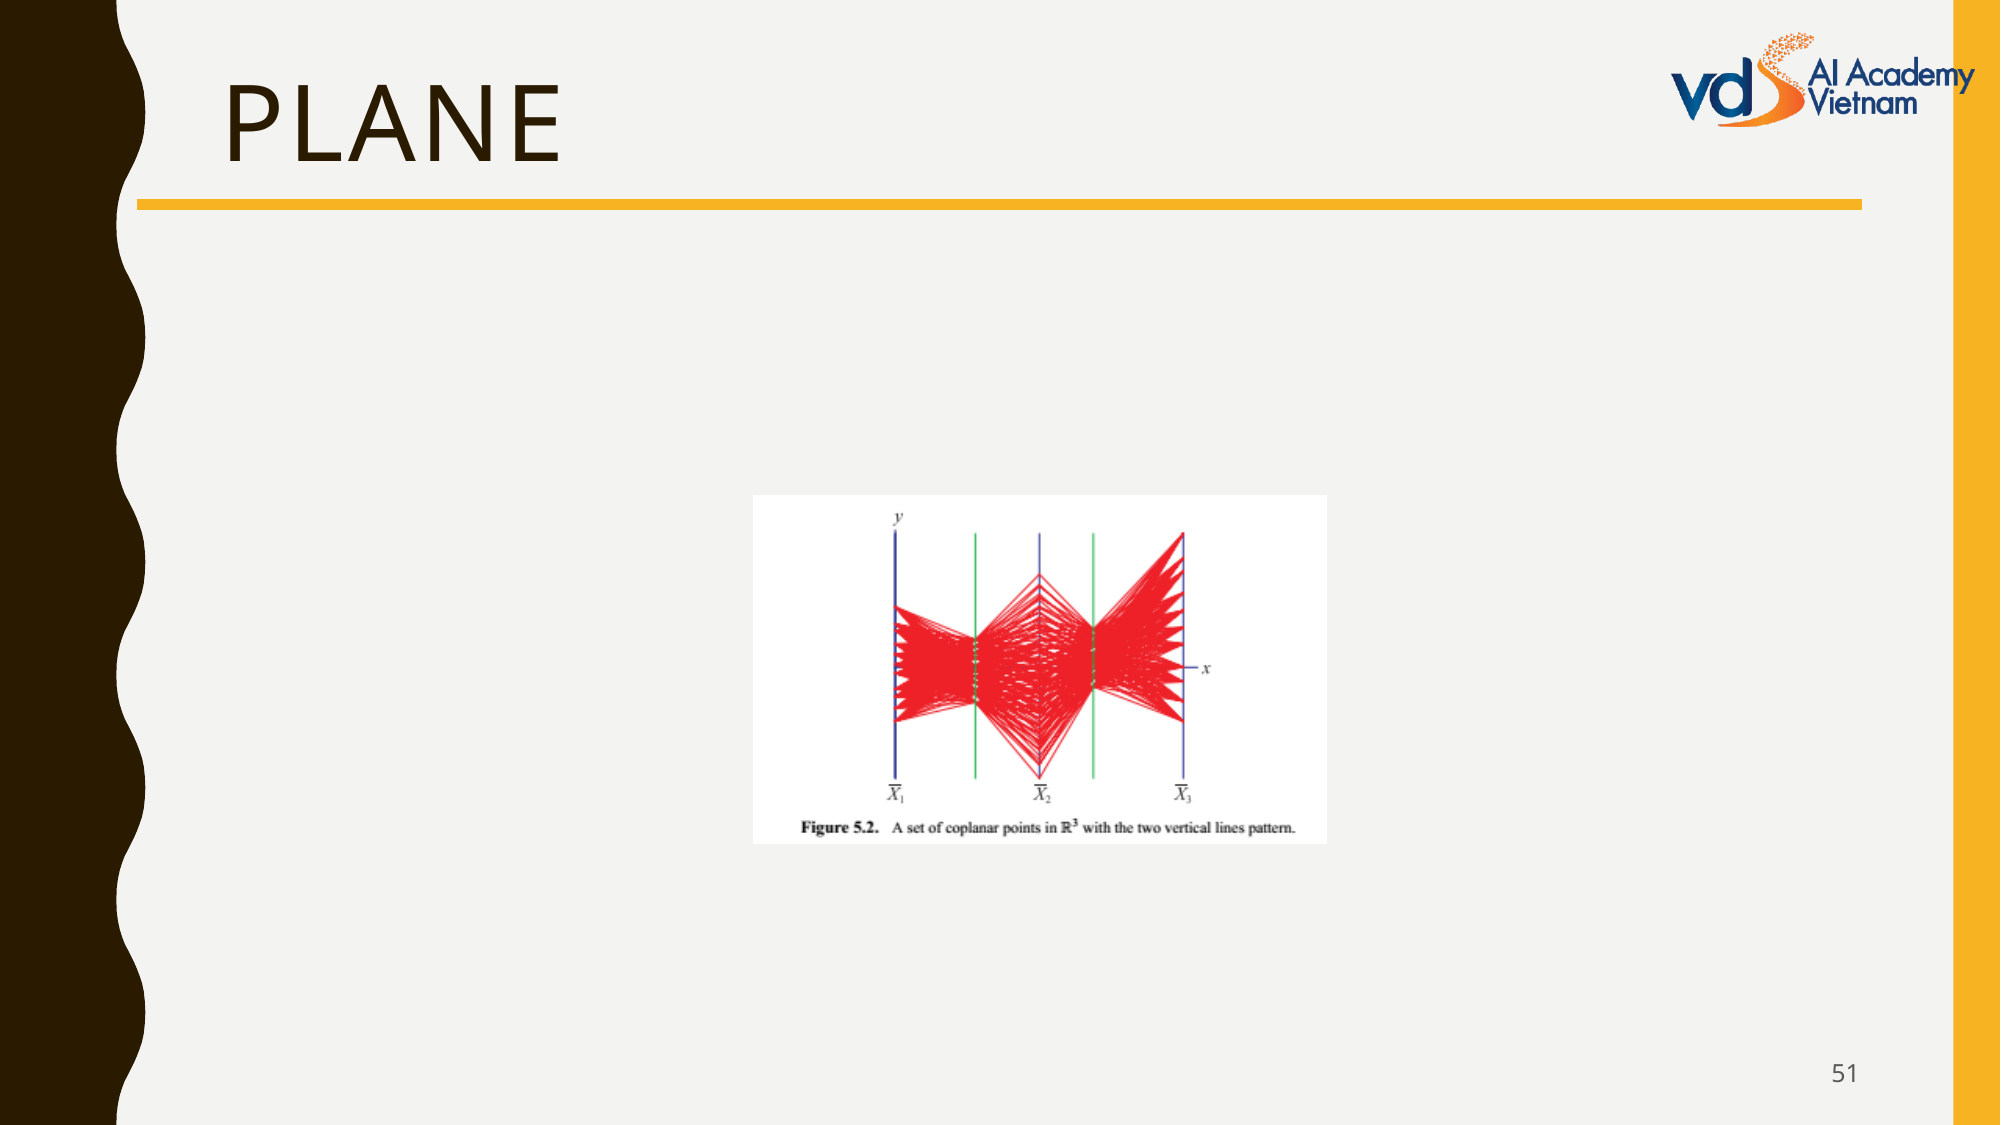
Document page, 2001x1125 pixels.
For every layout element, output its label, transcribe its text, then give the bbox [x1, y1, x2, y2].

picture [1671, 32, 1975, 127]
title Plane [205, 62, 1875, 308]
slide_number 51 [1412, 1045, 1875, 1103]
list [753, 495, 1327, 844]
